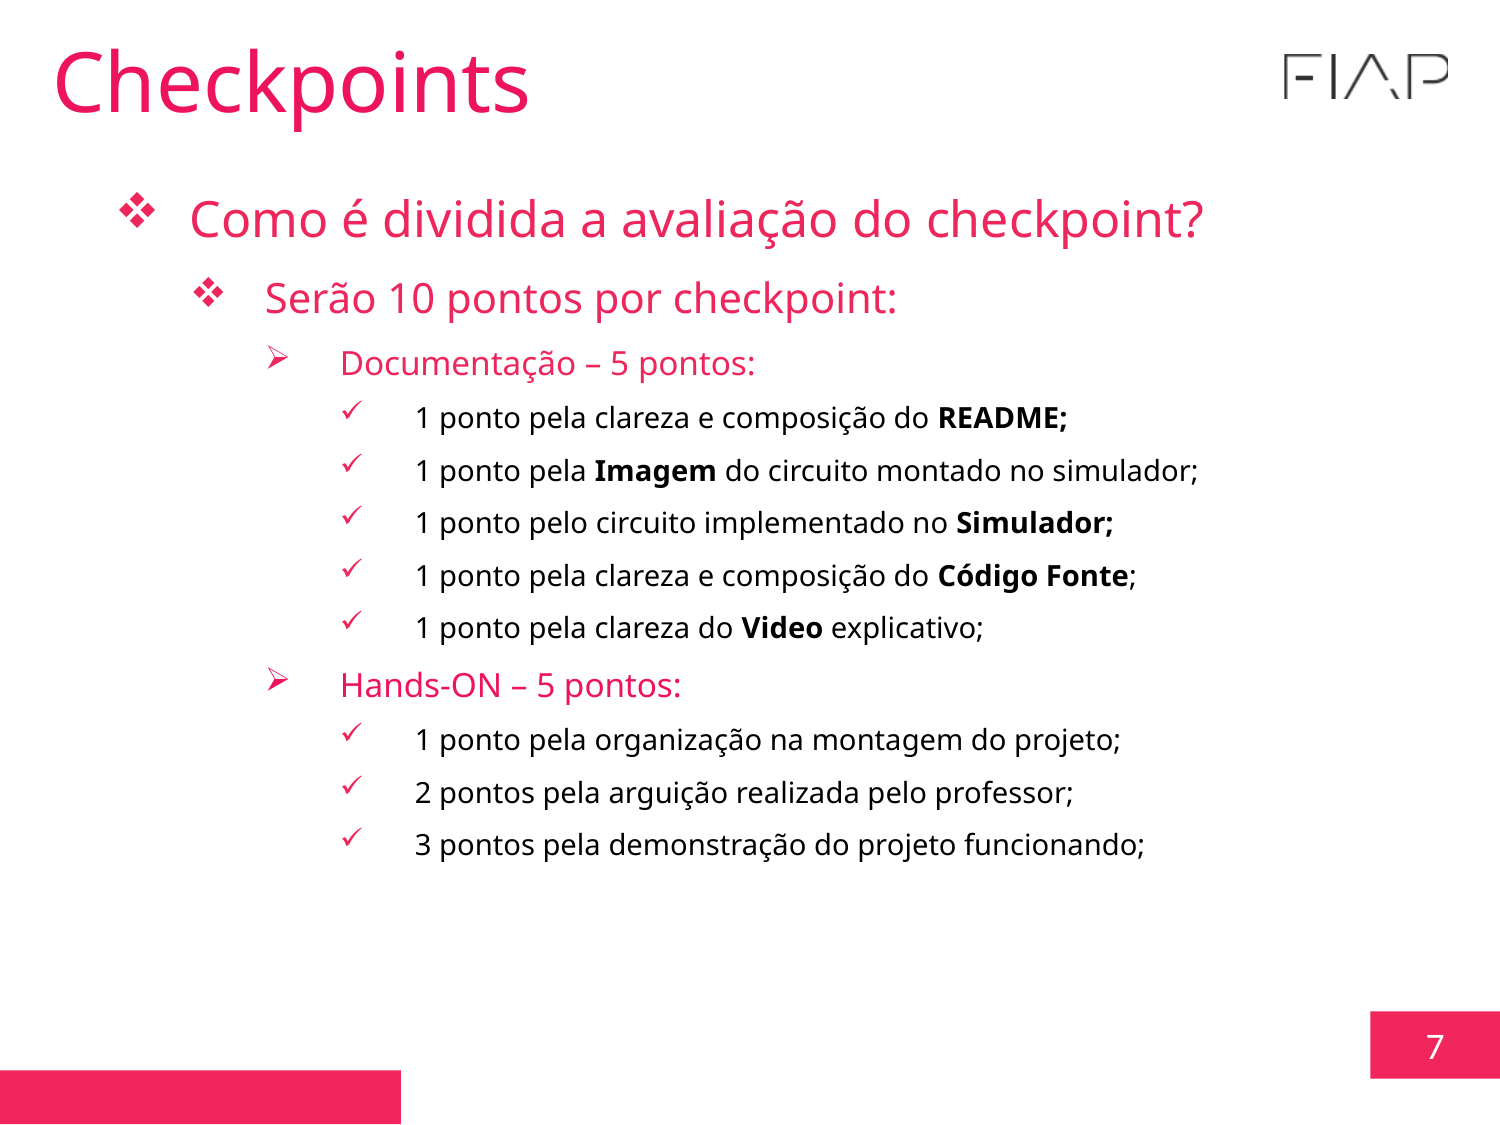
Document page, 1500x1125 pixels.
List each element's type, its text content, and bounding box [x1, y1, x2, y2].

text_box Como é dividida a avaliação do checkpoint? Serão 10 pontos por checkpoint: Documentação – 5 pontos: 1 ponto pela clareza e composição do README; 1 ponto pela Imagem do circuito montado no simulador; 1 ponto pelo circuito implementado no Simulador; 1 ponto pela clareza e composição do Código Fonte; 1 ponto pela clareza do Video explicativo; Hands-ON – 5 pontos: 1 ponto pela organização na montagem do projeto; 2 pontos pela arguição realizada pelo professor; 3 pontos pela demonstração do projeto funcionando; [100, 149, 1459, 869]
text_box Checkpoints [37, 21, 1075, 137]
